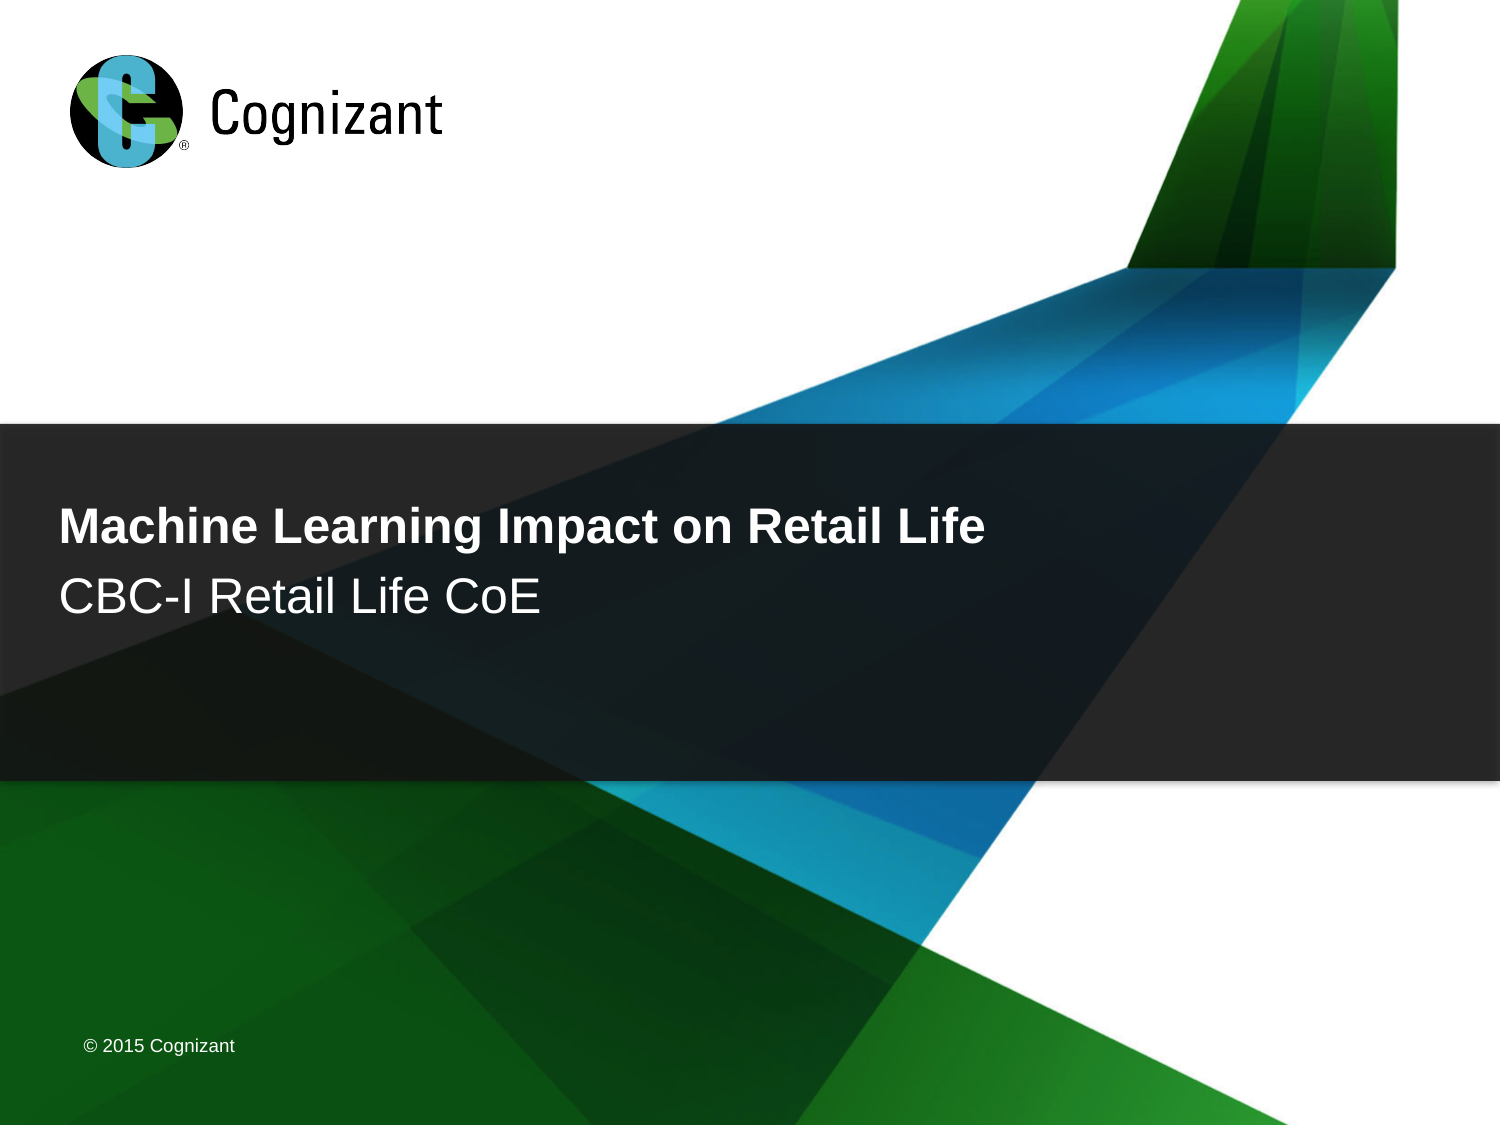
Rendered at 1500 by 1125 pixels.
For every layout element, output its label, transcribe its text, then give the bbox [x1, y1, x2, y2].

picture [0, 0, 1500, 423]
picture [0, 781, 1500, 1125]
list Machine Learning Impact on Retail Life CBC-I Retail Life CoE [43, 486, 1469, 635]
